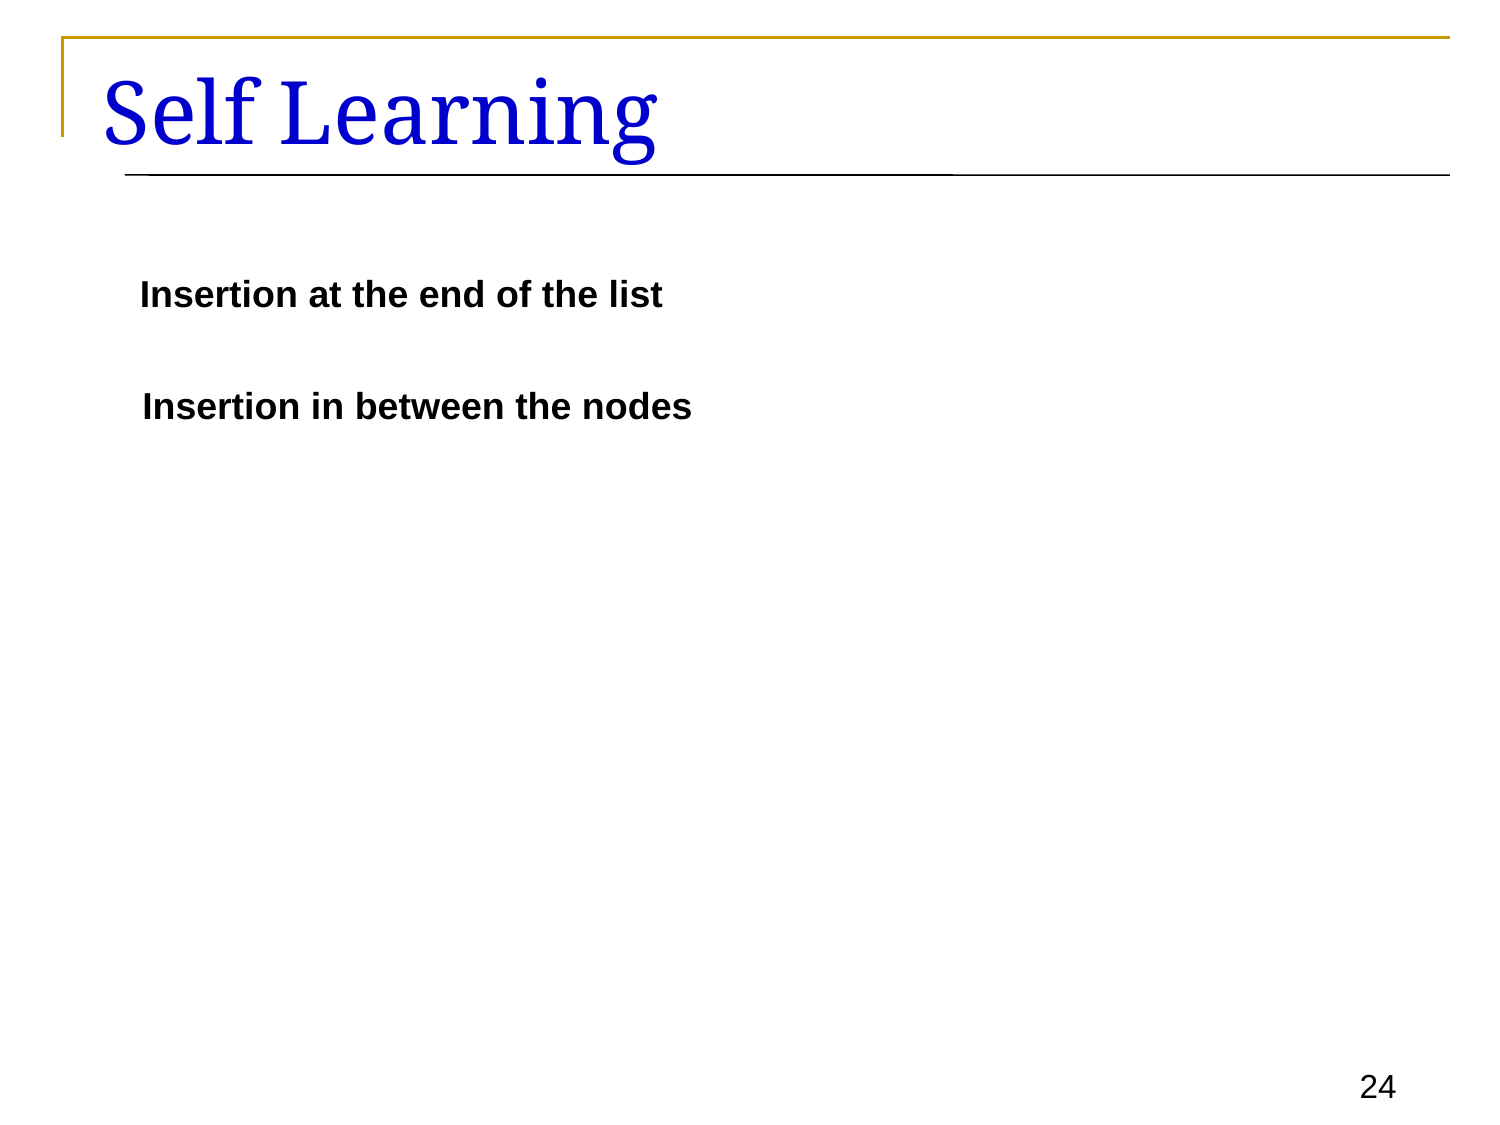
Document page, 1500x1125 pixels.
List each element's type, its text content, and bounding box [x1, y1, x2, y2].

text_box Insertion in between the nodes [127, 374, 708, 435]
title Self Learning [87, 49, 1451, 176]
text_box Insertion at the end of the list [125, 262, 900, 323]
